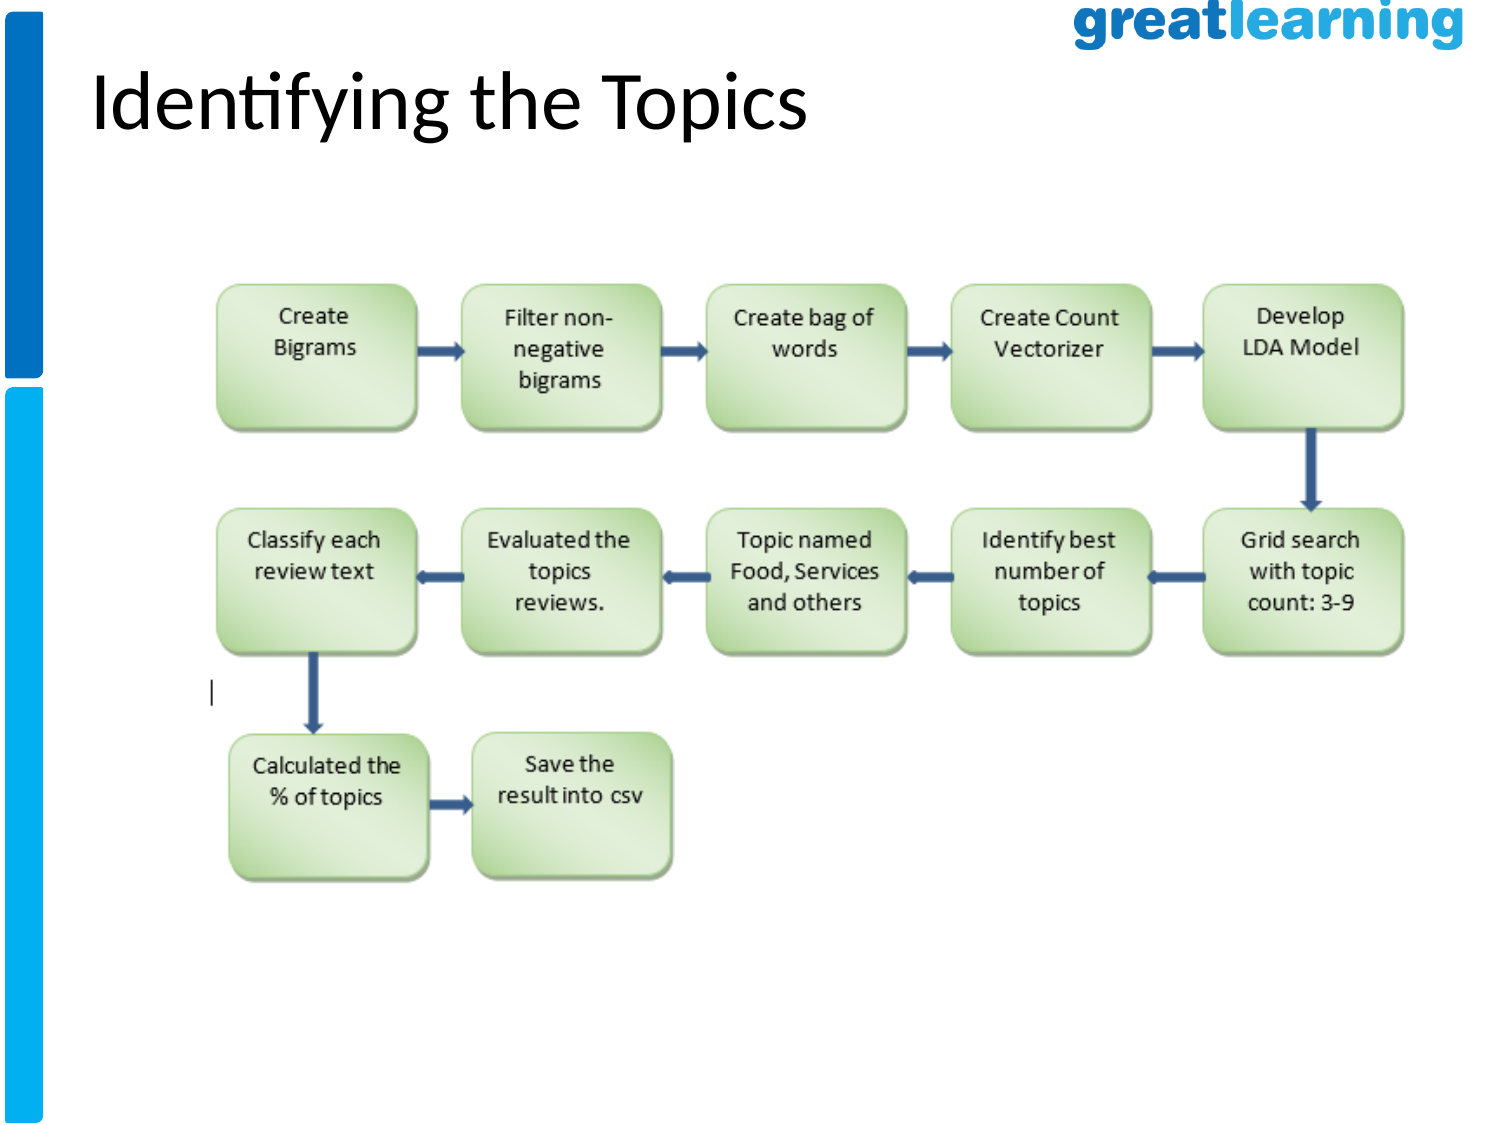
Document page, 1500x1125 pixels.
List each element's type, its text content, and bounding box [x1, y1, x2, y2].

title Identifying the Topics [75, 42, 1425, 150]
picture [1074, 0, 1463, 50]
picture [180, 265, 1446, 926]
